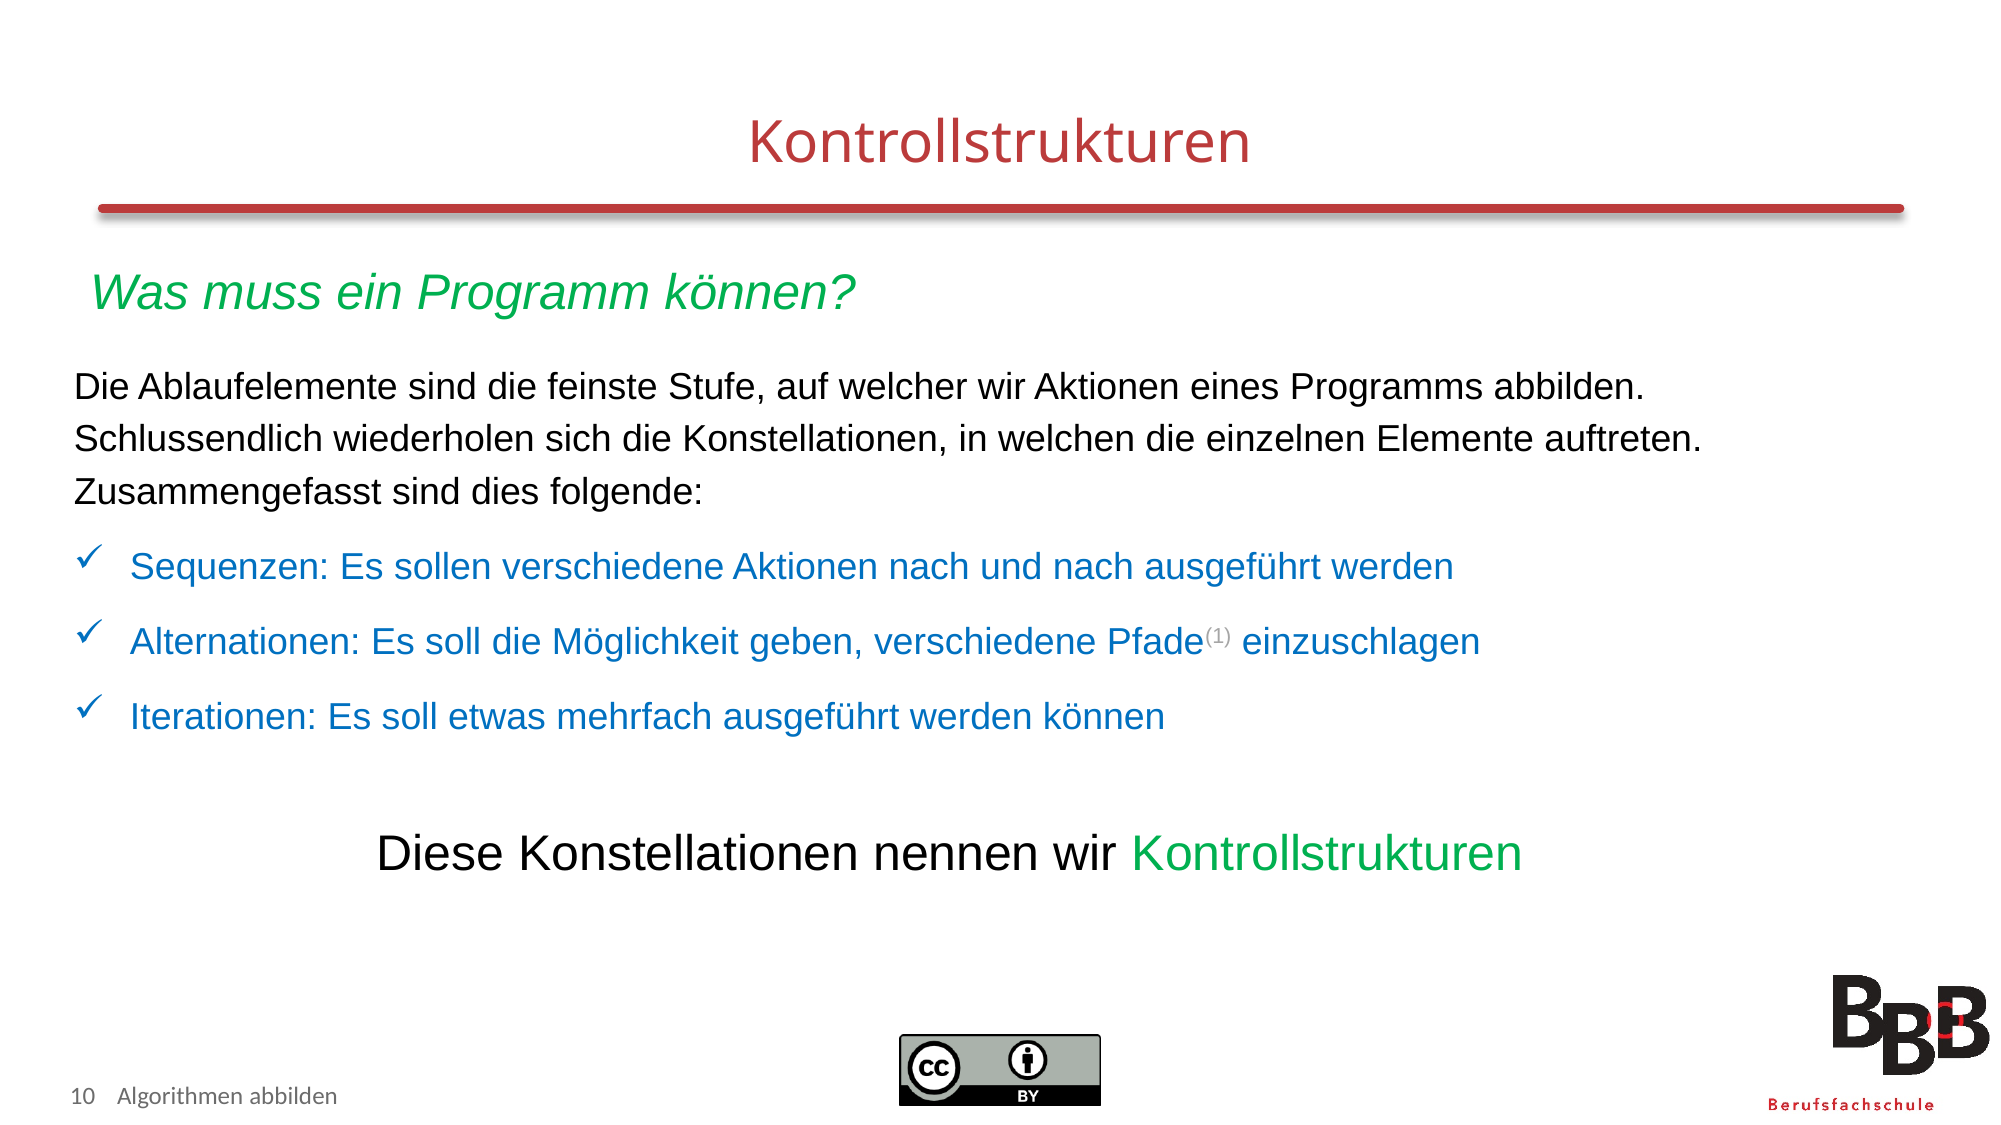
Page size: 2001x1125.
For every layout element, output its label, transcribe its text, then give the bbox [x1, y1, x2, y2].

list Die Ablaufelemente sind die feinste Stufe, auf welcher wir Aktionen eines Programms abbilden. Schlussendlich wiederholen sich die Konstellationen, in welchen die einzelnen Elemente auftreten. Zusammengefasst sind dies folgende: Sequenzen: Es sollen verschiedene Aktionen nach und nach ausgeführt werden Alternationen: Es soll die Möglichkeit geben, verschiedene Pfade(1) einzuschlagen Iterationen: Es soll etwas mehrfach ausgeführt werden können Diese Konstellationen nennen wir Kontrollstrukturen [73, 361, 1827, 1000]
slide_number 10 [0, 1065, 111, 1125]
text_box Was muss ein Programm können? [74, 251, 1425, 346]
picture [899, 1034, 1101, 1106]
title Kontrollstrukturen [99, 45, 1900, 233]
footer Algorithmen abbilden [111, 1065, 736, 1125]
picture [1767, 975, 1990, 1114]
